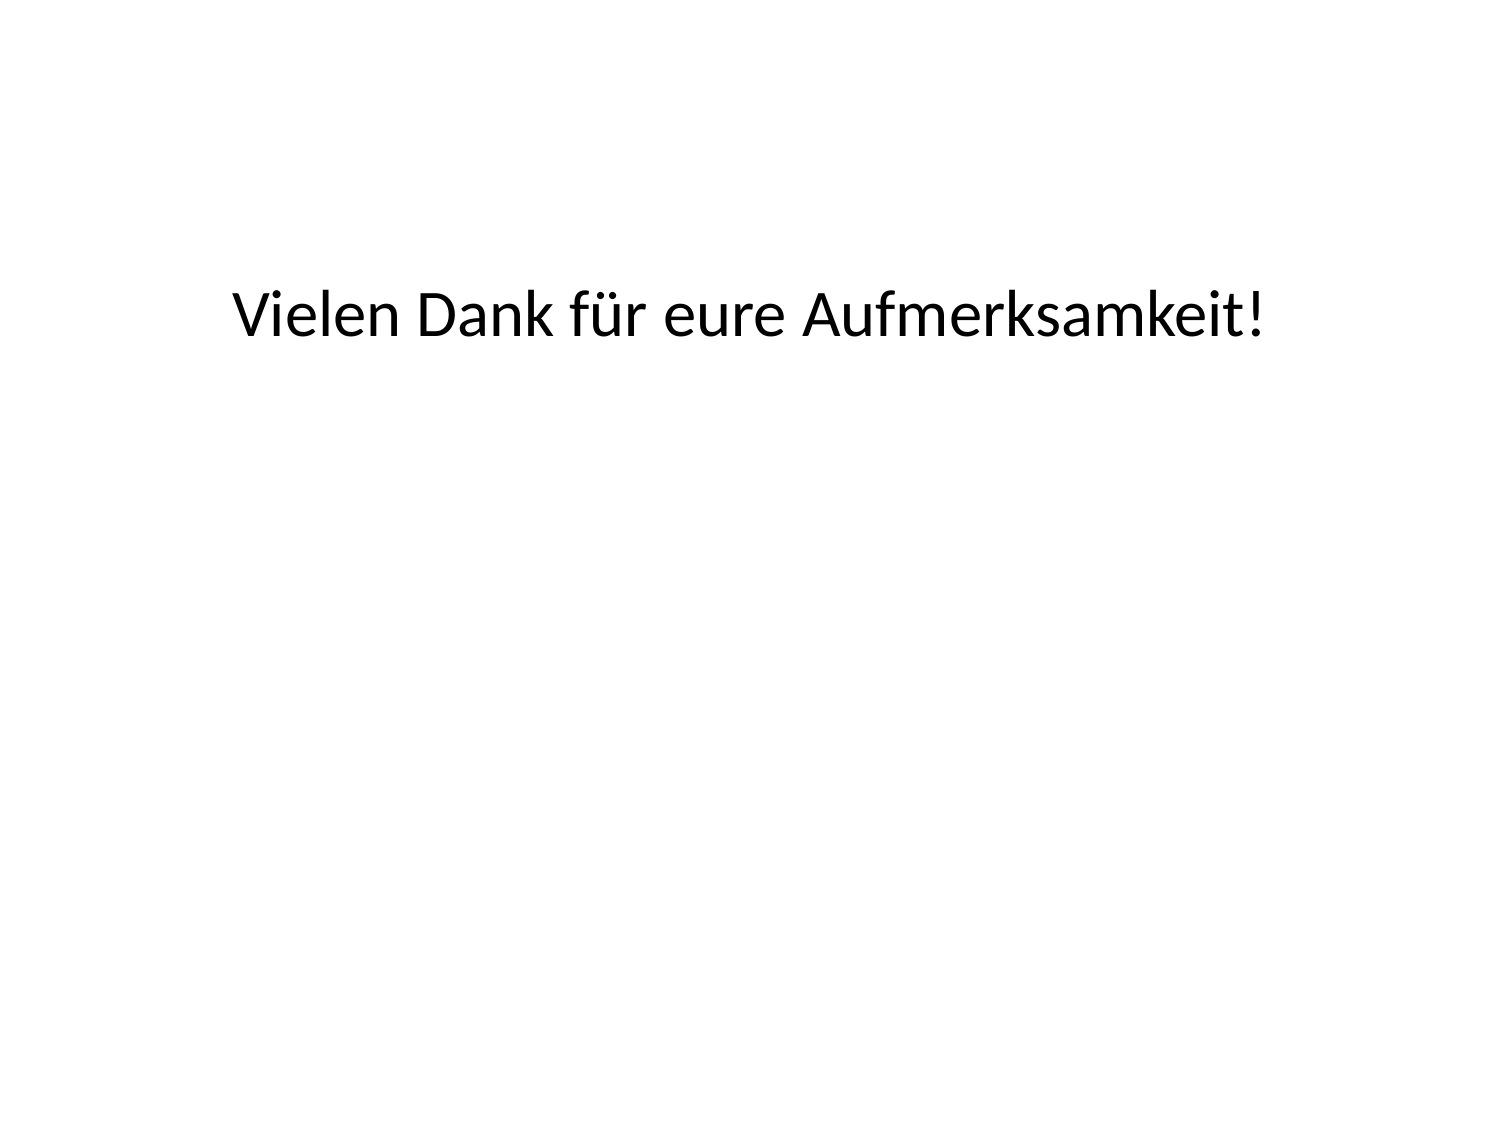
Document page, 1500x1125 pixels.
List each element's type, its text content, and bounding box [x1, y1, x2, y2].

list Vielen Dank für eure Aufmerksamkeit! [75, 262, 1425, 1005]
